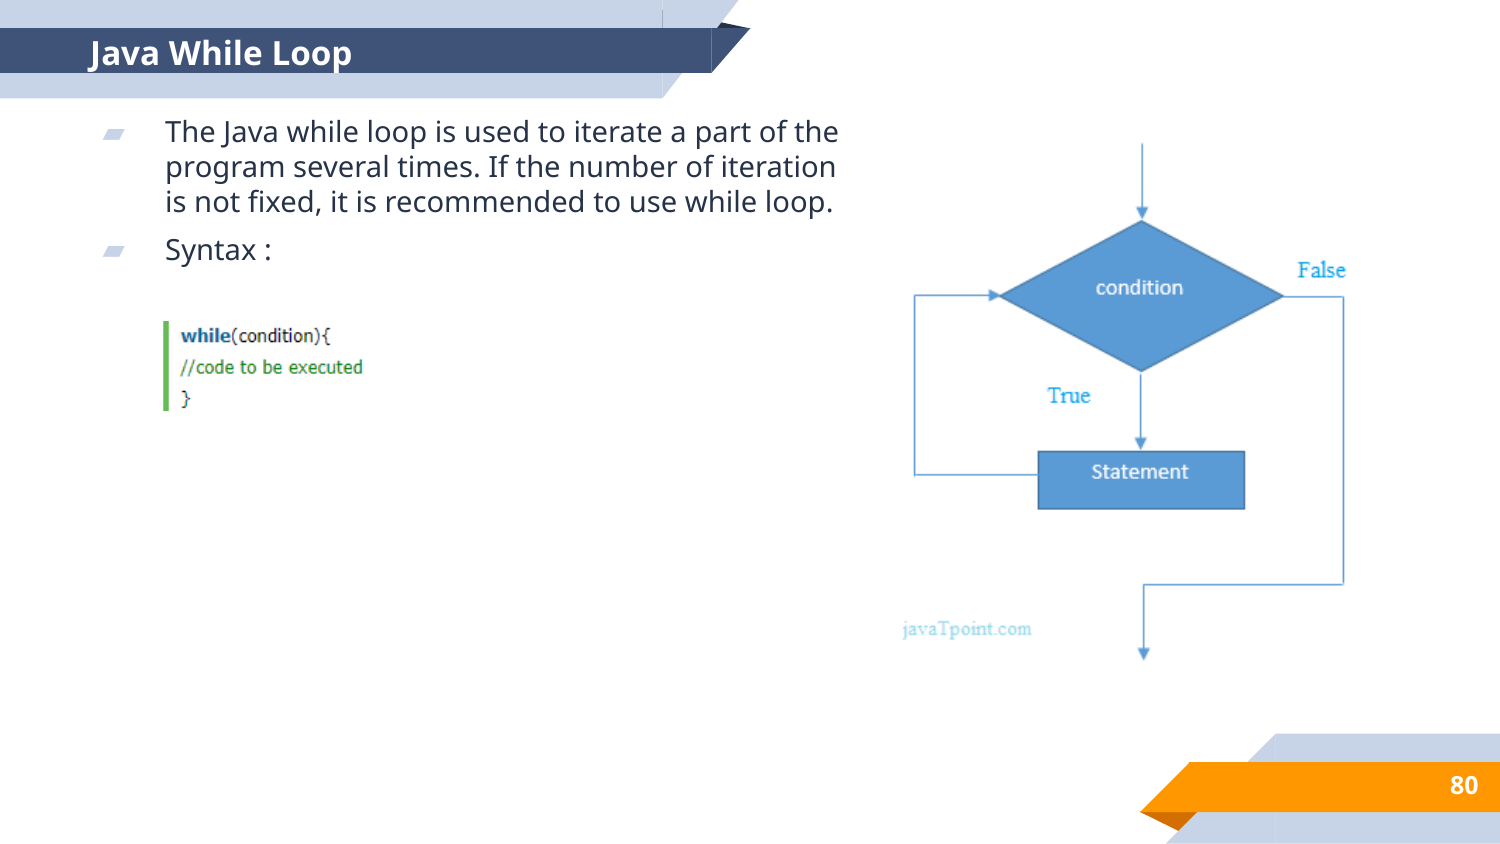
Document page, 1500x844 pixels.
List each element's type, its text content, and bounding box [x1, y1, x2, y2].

list The Java while loop is used to iterate a part of the program several times. If the number of iteration is not fixed, it is recommended to use while loop. Syntax : [75, 98, 863, 763]
title Java While Loop [75, 30, 713, 73]
picture [863, 123, 1425, 692]
picture [162, 321, 401, 411]
slide_number 80 [1249, 760, 1494, 813]
